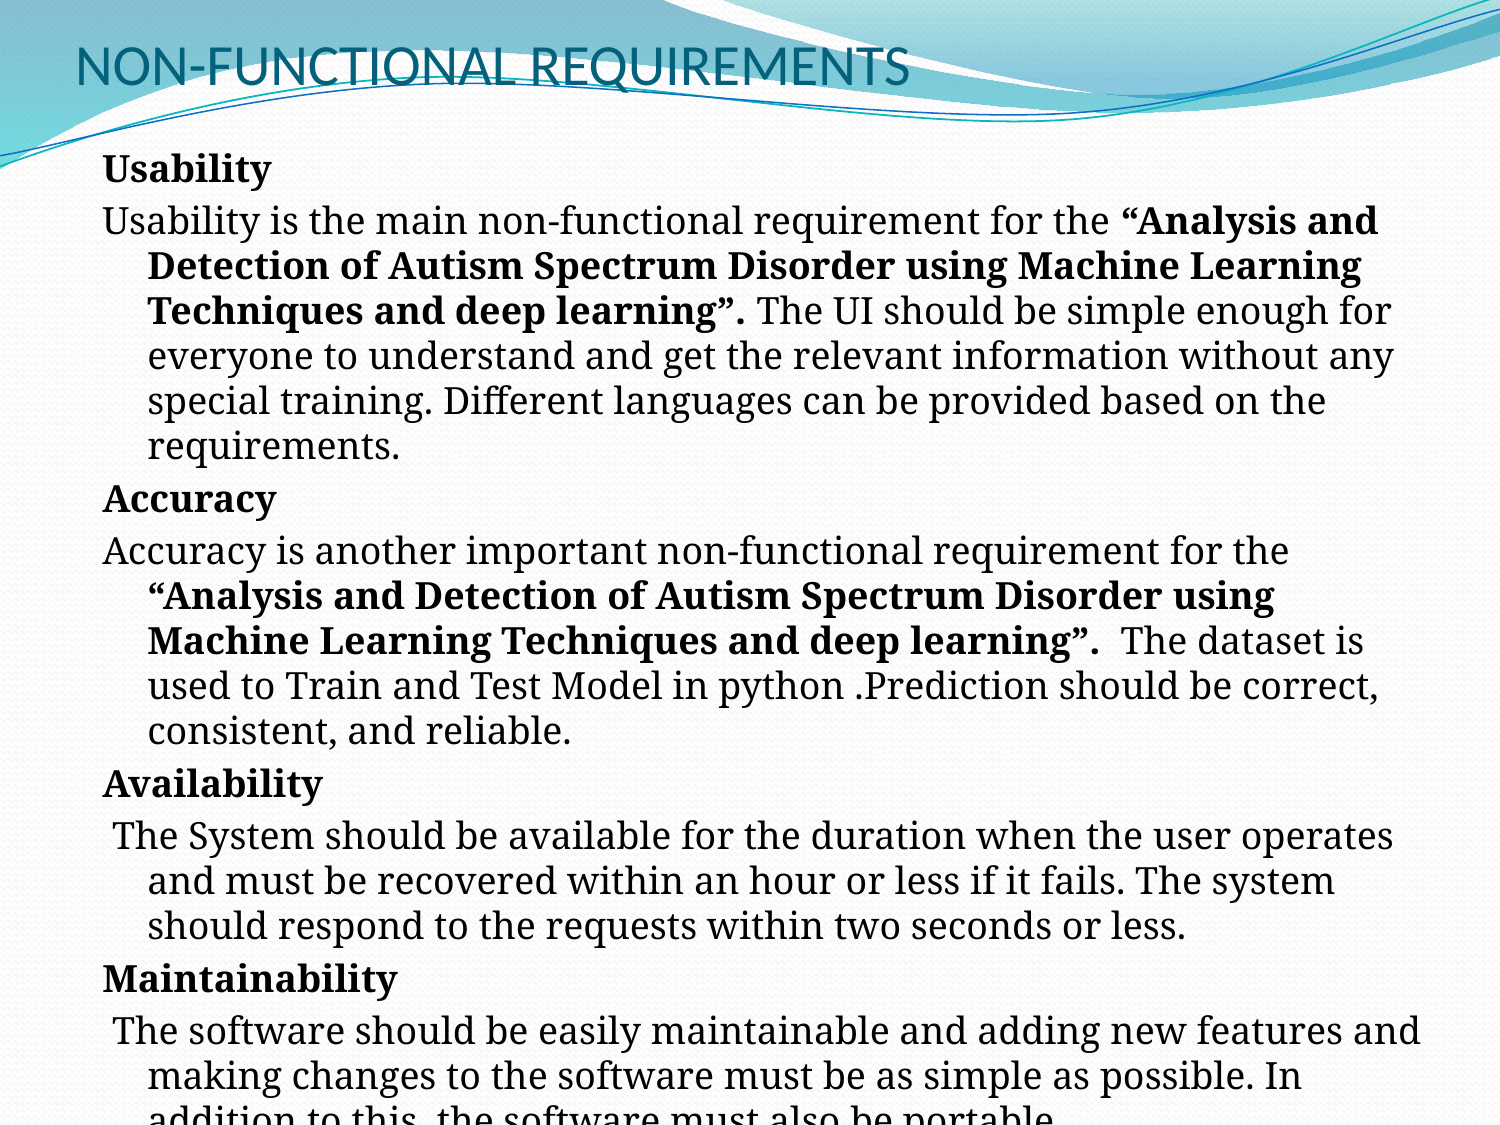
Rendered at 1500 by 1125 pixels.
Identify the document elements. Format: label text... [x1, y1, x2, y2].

list Usability Usability is the main non-functional requirement for the “Analysis and Detection of Autism Spectrum Disorder using Machine Learning Techniques and deep learning”. The UI should be simple enough for everyone to understand and get the relevant information without any special training. Different languages can be provided based on the requirements. Accuracy Accuracy is another important non-functional requirement for the “Analysis and Detection of Autism Spectrum Disorder using Machine Learning Techniques and deep learning”. The dataset is used to Train and Test Model in python .Prediction should be correct, consistent, and reliable. Availability The System should be available for the duration when the user operates and must be recovered within an hour or less if it fails. The system should respond to the requests within two seconds or less. Maintainability The software should be easily maintainable and adding new features and making changes to the software must be as simple as possible. In addition to this, the software must also be portable. [87, 137, 1438, 925]
title NON-FUNCTIONAL REQUIREMENTS [75, 0, 1425, 97]
